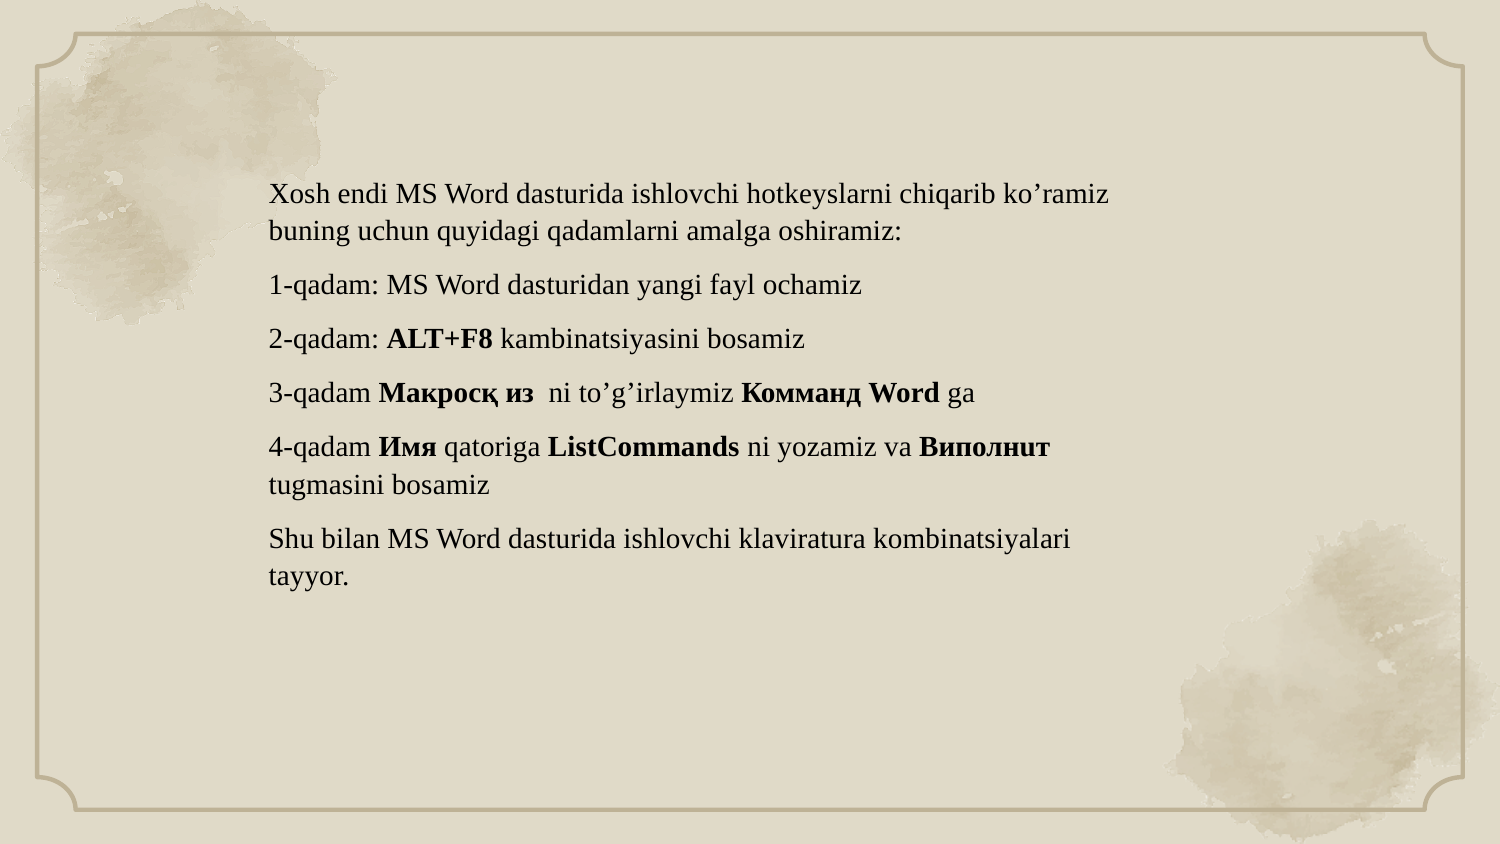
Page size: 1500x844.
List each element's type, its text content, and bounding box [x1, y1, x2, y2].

text_box Xosh endi MS Word dasturida ishlovchi hotkeyslarni chiqarib ko’ramiz buning uchun quyidagi qadamlarni amalga oshiramiz: 1-qadam: MS Word dasturidan yangi fayl ochamiz 2-qadam: ALT+F8 kambinatsiyasini bosamiz 3-qadam Макросқ из ni to’g’irlaymiz Комманд Word ga 4-qadam Имя qatoriga ListCommands ni yozamiz va Bиполнuт tugmasini bosamiz Shu bilan MS Word dasturida ishlovchi klaviratura kombinatsiyalari tayyor. [253, 164, 1149, 599]
